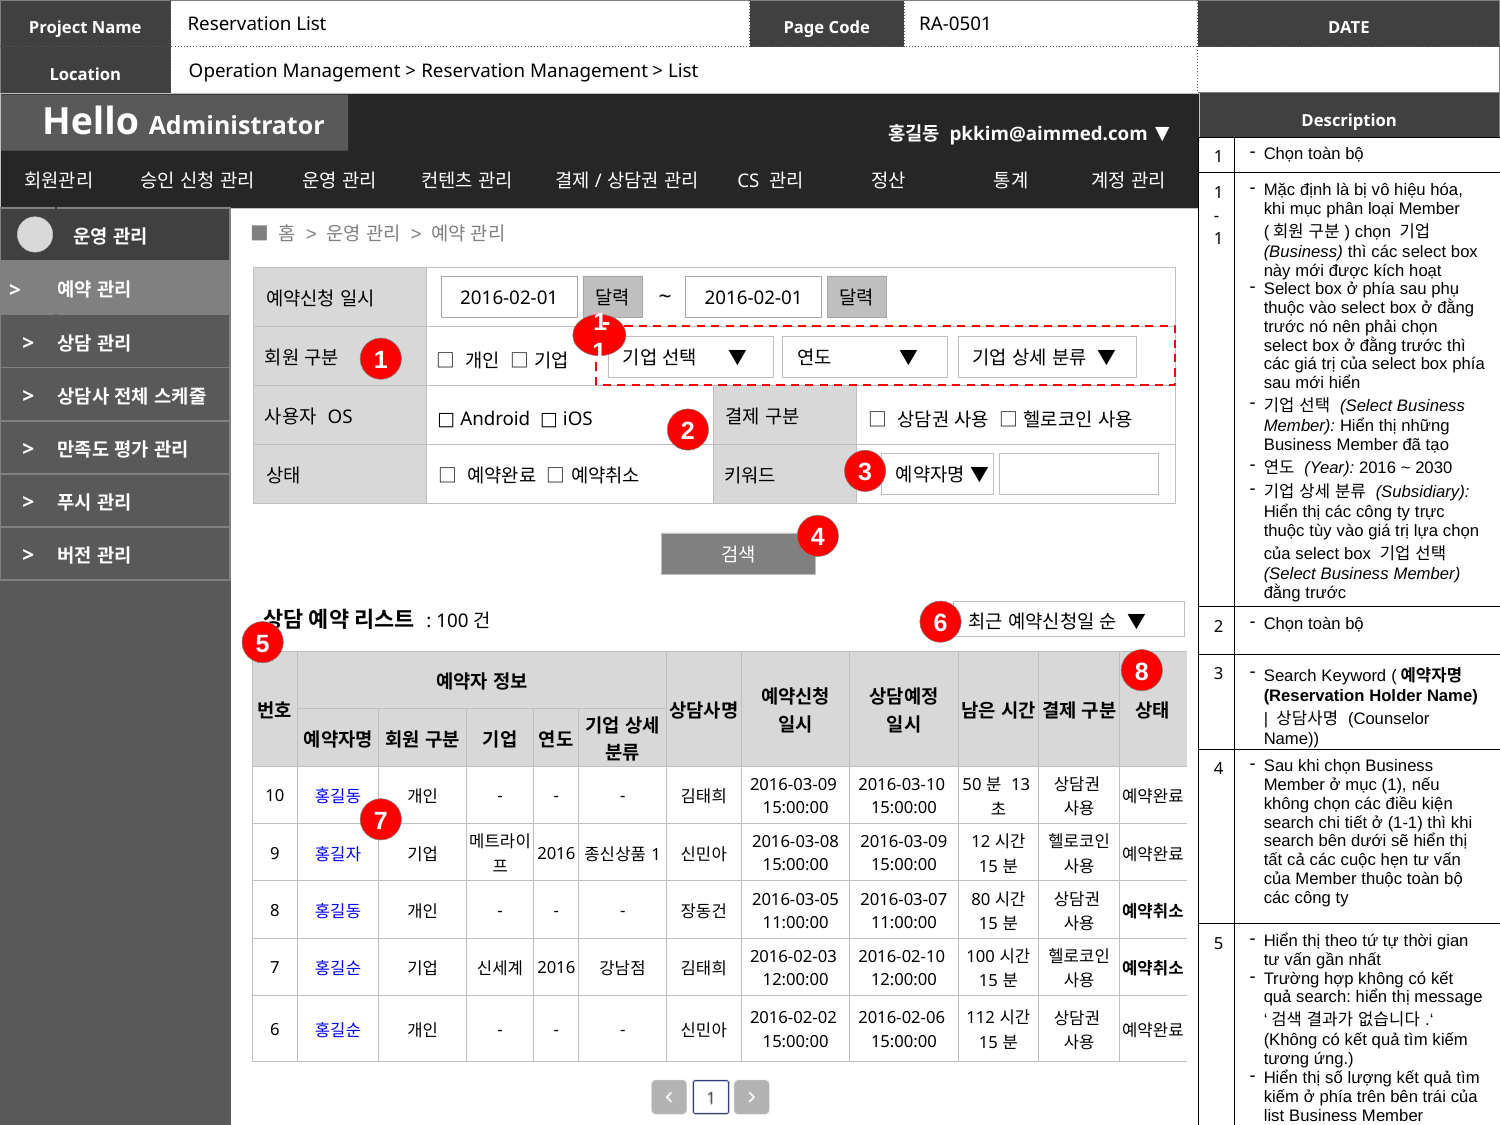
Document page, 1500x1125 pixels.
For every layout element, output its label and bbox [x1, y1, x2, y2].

table_cell [1199, 173, 1234, 606]
table_cell [379, 939, 466, 995]
table_cell [1120, 824, 1187, 880]
table_cell [534, 767, 578, 823]
table_cell [667, 996, 741, 1061]
table_header [667, 652, 741, 766]
table_cell [714, 445, 856, 503]
table_cell [298, 939, 378, 995]
table_cell [742, 881, 849, 938]
table_cell [467, 996, 533, 1061]
table_cell [579, 767, 666, 823]
table_header [1120, 652, 1127, 661]
text_box [997, 451, 1161, 497]
table_cell [298, 996, 378, 1061]
table_cell [742, 939, 849, 995]
table_header [850, 652, 958, 766]
text_box [917, 598, 1186, 645]
table_cell [742, 996, 849, 1061]
table_cell [1120, 996, 1187, 1061]
table_header [253, 652, 297, 766]
text_box [440, 274, 1177, 387]
table_cell [534, 939, 578, 995]
table_cell [579, 824, 666, 880]
text_box [173, 51, 714, 89]
text_box [1119, 647, 1165, 693]
table_cell [379, 996, 466, 1061]
slide_number [561, 1061, 911, 1122]
table_cell [857, 386, 1175, 444]
table_cell [1039, 939, 1119, 995]
table_cell [1199, 607, 1234, 654]
table_cell [1039, 881, 1119, 938]
table_cell [254, 445, 426, 503]
table_cell [959, 881, 1038, 938]
table_header [298, 652, 666, 708]
table_cell [1235, 655, 1500, 749]
table_cell [57, 422, 229, 473]
table_cell [667, 939, 741, 995]
text_box [665, 406, 711, 453]
table_cell [579, 709, 666, 766]
table_cell [667, 824, 741, 880]
table_header [959, 652, 1038, 766]
table_header [1039, 652, 1119, 766]
table_cell [57, 528, 229, 579]
text_box [15, 214, 55, 255]
table_cell [379, 709, 466, 766]
table_cell [1199, 750, 1234, 923]
text_box [358, 335, 404, 382]
table_cell [253, 939, 297, 995]
text_box [358, 796, 404, 843]
table_cell [1199, 924, 1234, 1125]
table_cell [579, 939, 666, 995]
table_header [742, 652, 849, 766]
table_header [1235, 138, 1500, 172]
table_header [254, 268, 426, 326]
table_cell [379, 767, 466, 823]
table_cell [1, 368, 55, 420]
table_cell [57, 368, 229, 420]
table_header [427, 268, 1175, 326]
table_cell [850, 996, 958, 1061]
table_cell [1120, 881, 1187, 938]
table_cell [467, 709, 533, 766]
table_cell [1199, 655, 1234, 749]
table_cell [534, 709, 578, 766]
table_cell [579, 996, 666, 1061]
table_cell [467, 881, 533, 938]
table_cell [1039, 767, 1119, 823]
table_cell [254, 327, 426, 385]
text_box [904, 4, 1007, 42]
table_cell [667, 767, 741, 823]
table_header [1120, 652, 1187, 766]
table_cell [427, 445, 713, 503]
table_cell [959, 824, 1038, 880]
table_cell [298, 767, 378, 823]
text_box [172, 4, 342, 42]
picture [647, 1074, 773, 1118]
table_header [57, 209, 229, 260]
table_cell [1235, 750, 1500, 923]
table_cell [467, 767, 533, 823]
table_cell [298, 881, 378, 938]
table_cell [742, 824, 849, 880]
table_cell [253, 881, 297, 938]
table_cell [579, 881, 666, 938]
table_cell [1235, 173, 1500, 606]
table_cell [850, 881, 958, 938]
text_box [0, 205, 1155, 1125]
table_cell [57, 262, 229, 314]
table_cell [379, 881, 466, 938]
table_cell [1, 422, 55, 473]
table_header [1199, 138, 1234, 172]
table_cell [1, 475, 55, 526]
table_cell [298, 709, 378, 766]
table_cell [1, 315, 55, 367]
table_cell [1120, 767, 1187, 823]
text_box [239, 597, 506, 665]
table_cell [742, 767, 849, 823]
table_cell [427, 327, 596, 385]
table_cell [254, 386, 426, 444]
text_box [660, 513, 841, 576]
table_cell [534, 881, 578, 938]
table_cell [850, 939, 958, 995]
table_cell [57, 315, 229, 367]
table_header [1, 209, 55, 260]
table_cell [534, 996, 578, 1061]
table_cell [298, 824, 378, 880]
text_box [842, 448, 995, 497]
table_cell [1120, 939, 1187, 995]
table_cell [427, 386, 713, 444]
table_cell [850, 767, 958, 823]
table_cell [850, 824, 958, 880]
table_cell [467, 824, 533, 880]
table_cell [714, 386, 856, 444]
table_cell [379, 824, 466, 880]
table_cell [959, 767, 1038, 823]
table_cell [667, 881, 741, 938]
table_cell [1039, 996, 1119, 1061]
table_cell [253, 767, 297, 823]
table_cell [857, 445, 1175, 503]
table_cell [1, 528, 55, 579]
table_cell [959, 939, 1038, 995]
table_cell [1, 262, 55, 314]
table_cell [57, 475, 229, 526]
table_cell [959, 996, 1038, 1061]
table_cell [1235, 924, 1500, 1125]
table_cell [253, 996, 297, 1061]
table_cell [534, 824, 578, 880]
table_cell [467, 939, 533, 995]
table_cell [253, 824, 297, 880]
table_cell [1235, 607, 1500, 654]
table_cell [1039, 824, 1119, 880]
